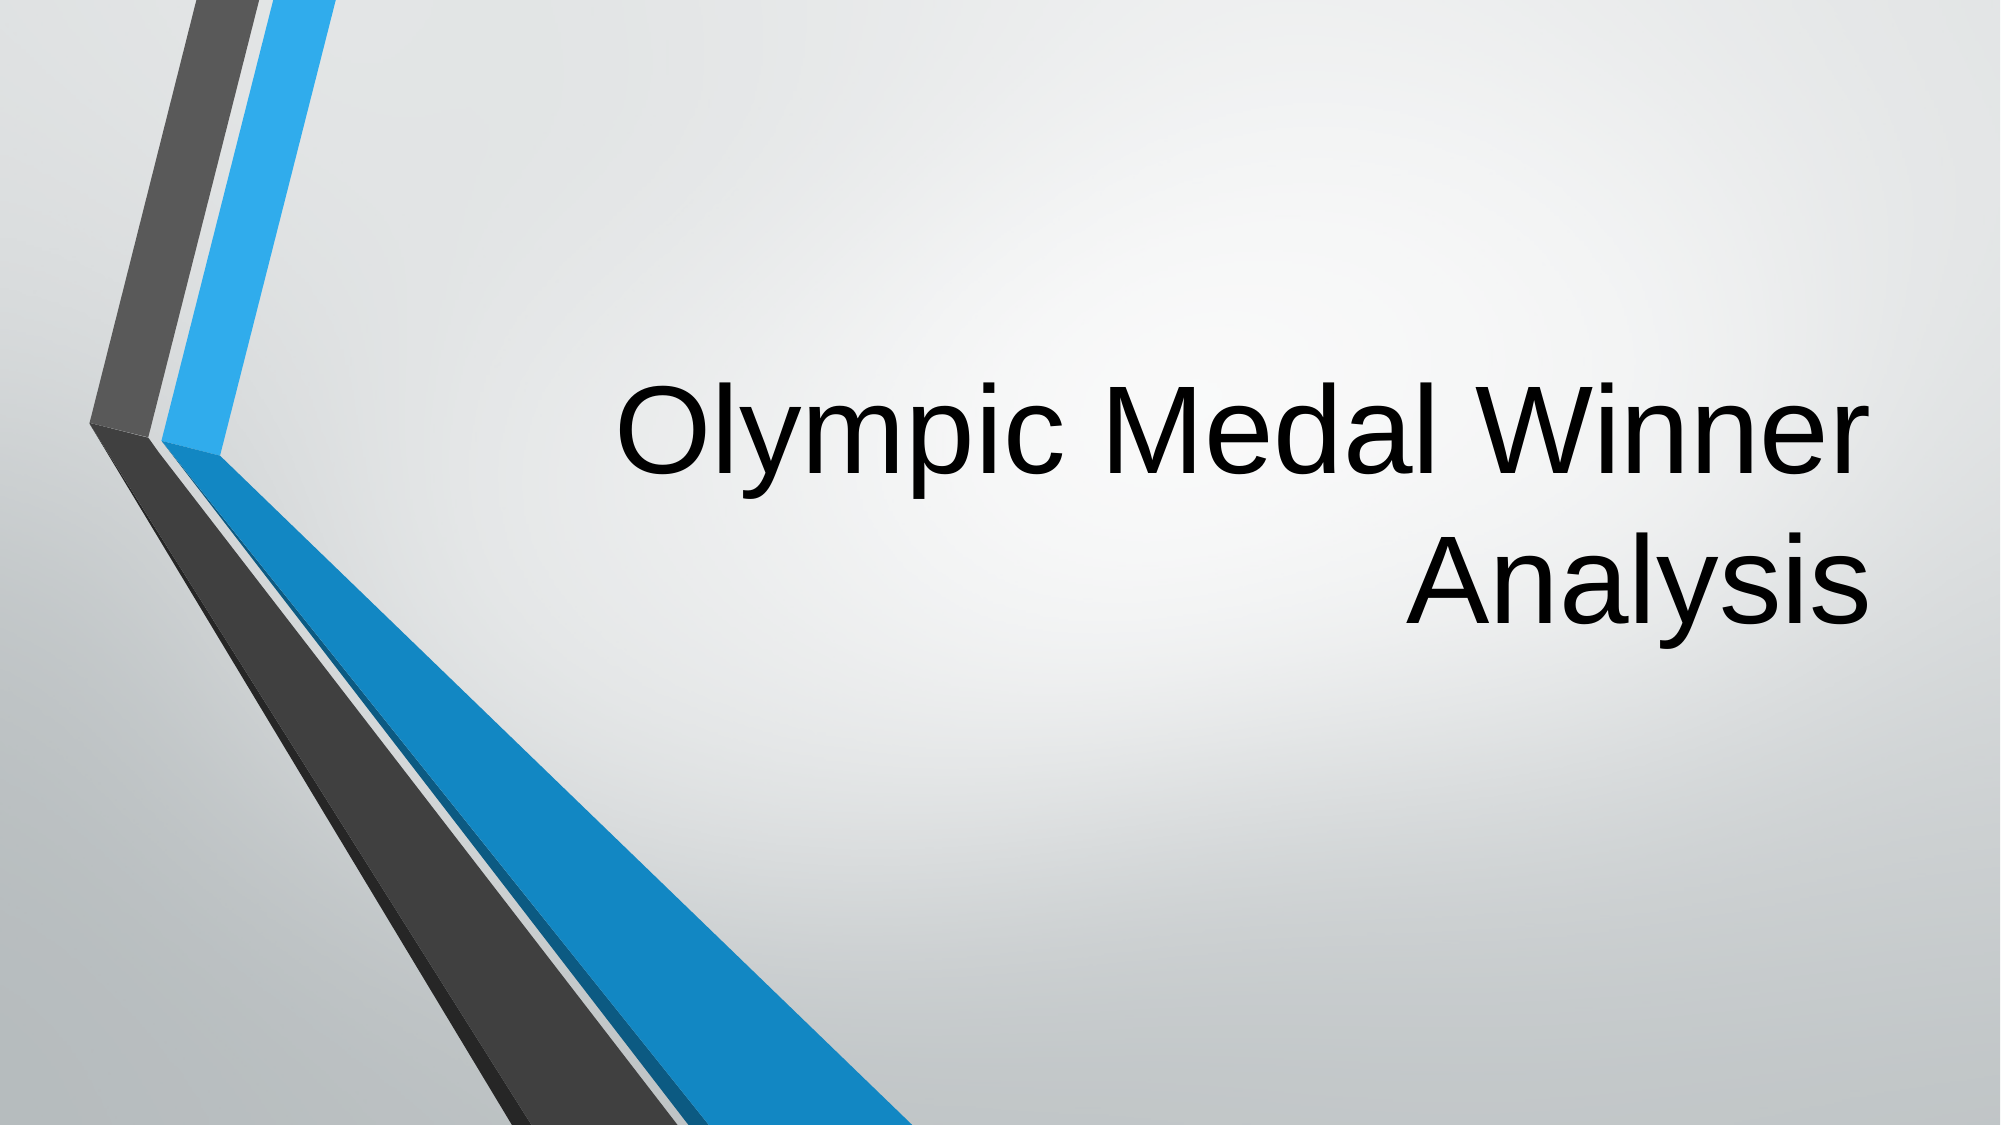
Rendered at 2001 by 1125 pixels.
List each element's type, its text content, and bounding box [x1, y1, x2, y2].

title Olympic Medal Winner Analysis [480, 226, 1887, 656]
